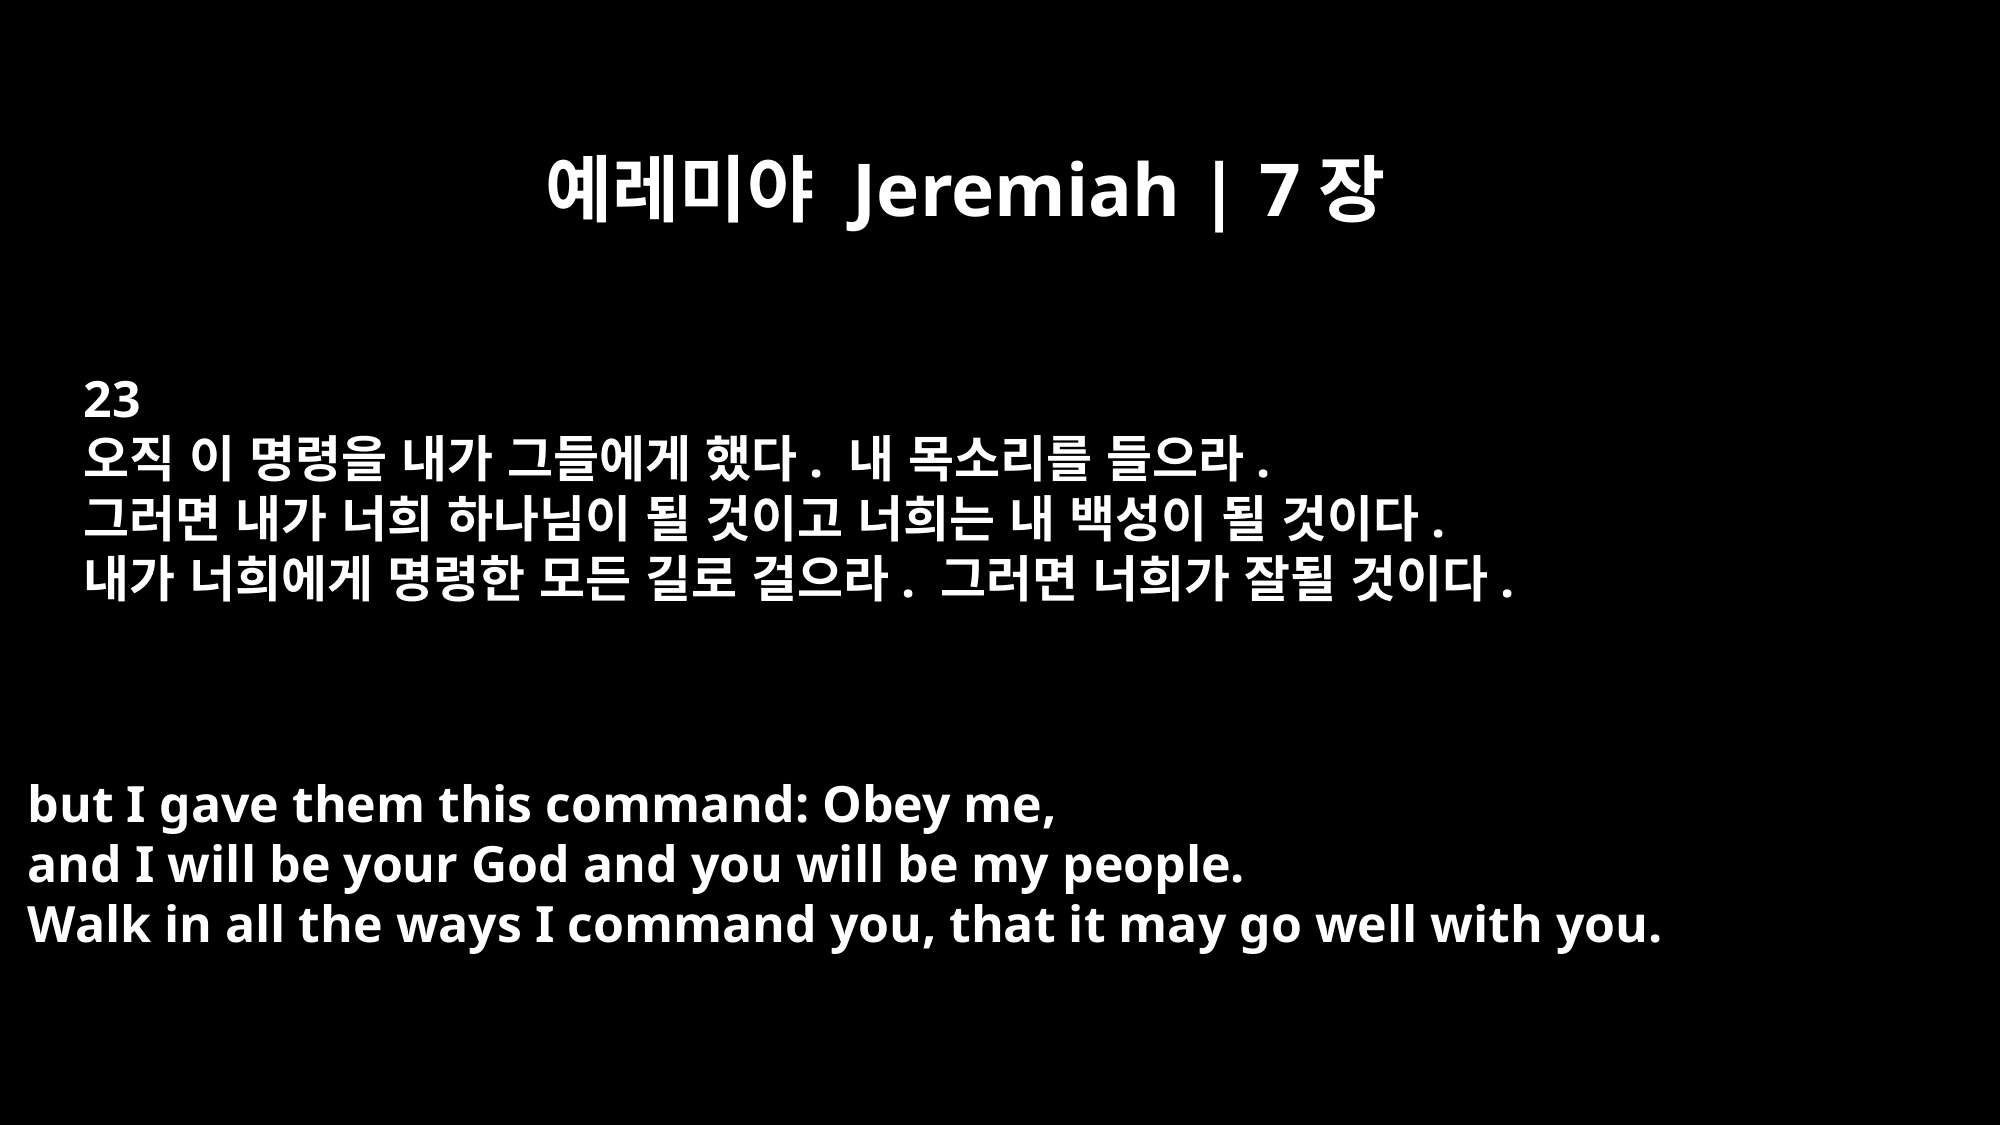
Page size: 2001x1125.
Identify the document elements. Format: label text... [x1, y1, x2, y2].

text_box 23 오직 이 명령을 내가 그들에게 했다. 내 목소리를 들으라. 그러면 내가 너희 하나님이 될 것이고 너희는 내 백성이 될 것이다. 내가 너희에게 명령한 모든 길로 걸으라. 그러면 너희가 잘될 것이다. [68, 359, 1530, 615]
text_box but I gave them this command: Obey me, and I will be your God and you will be my people. Walk in all the ways I command you, that it may go well with you. [12, 764, 1679, 960]
text_box 예레미야 Jeremiah | 7장 [530, 136, 1401, 239]
